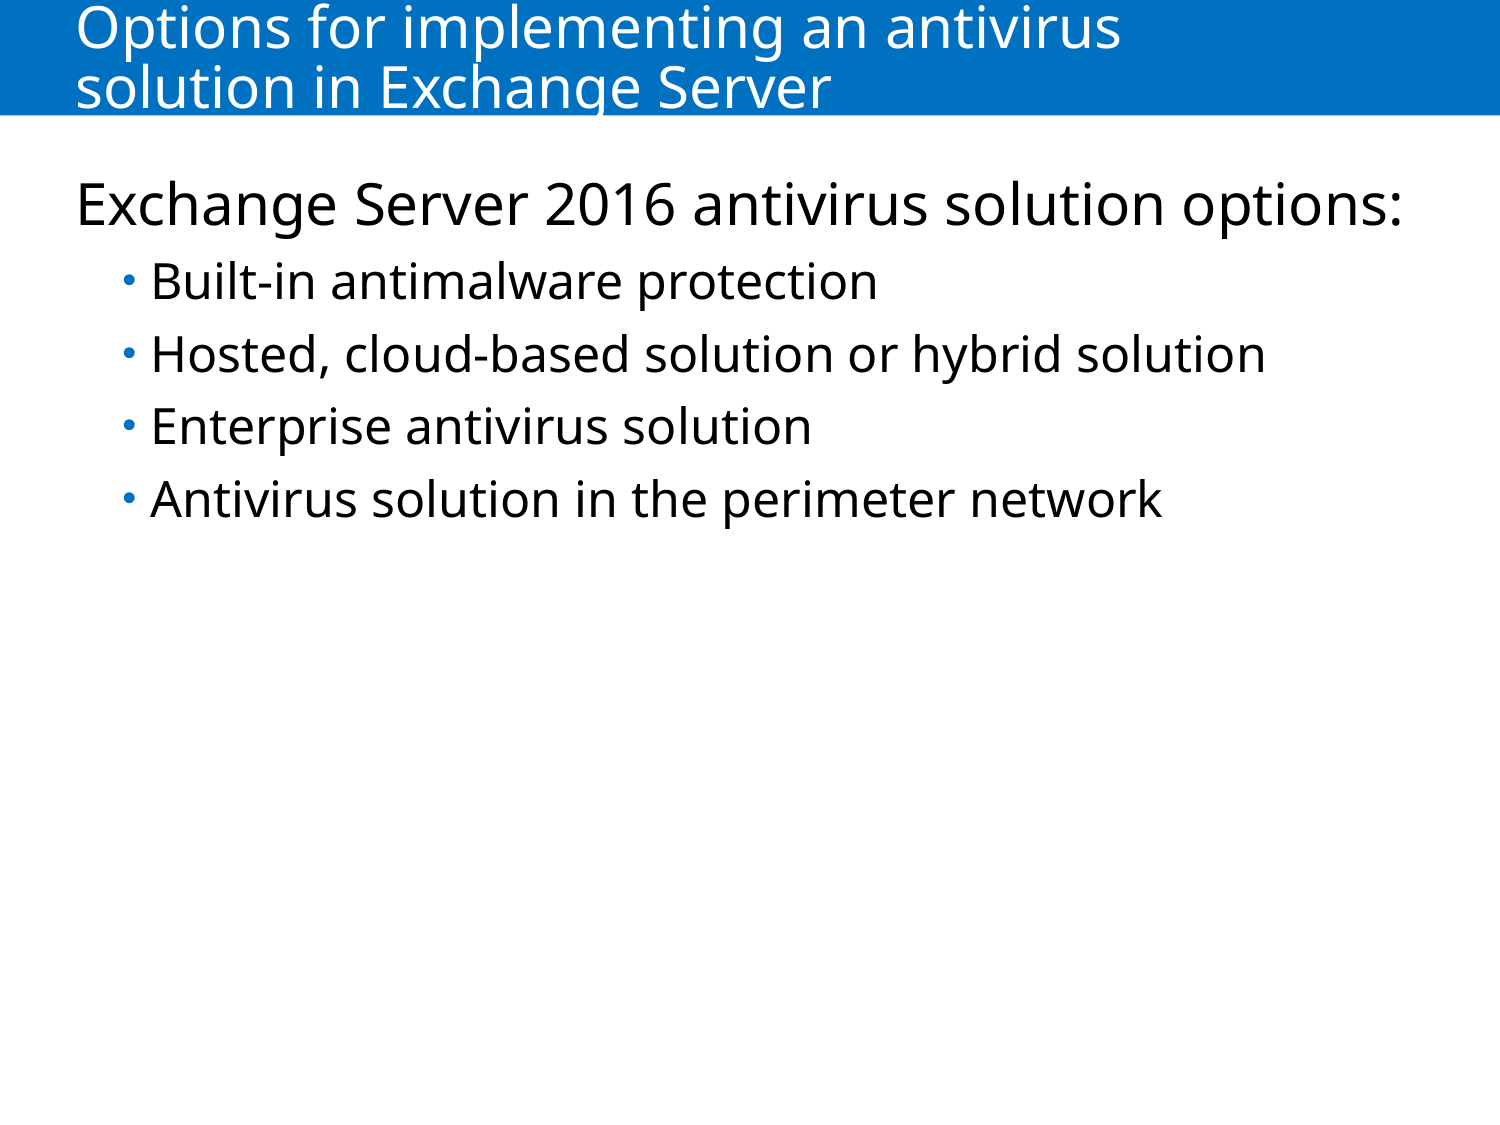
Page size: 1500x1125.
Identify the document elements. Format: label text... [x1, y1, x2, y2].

title Options for implementing an antivirus solution in Exchange Server [75, 0, 1351, 122]
text_box Exchange Server 2016 antivirus solution options: Built-in antimalware protection Hosted, cloud-based solution or hybrid solution Enterprise antivirus solution Antivirus solution in the perimeter network [75, 167, 1408, 1012]
